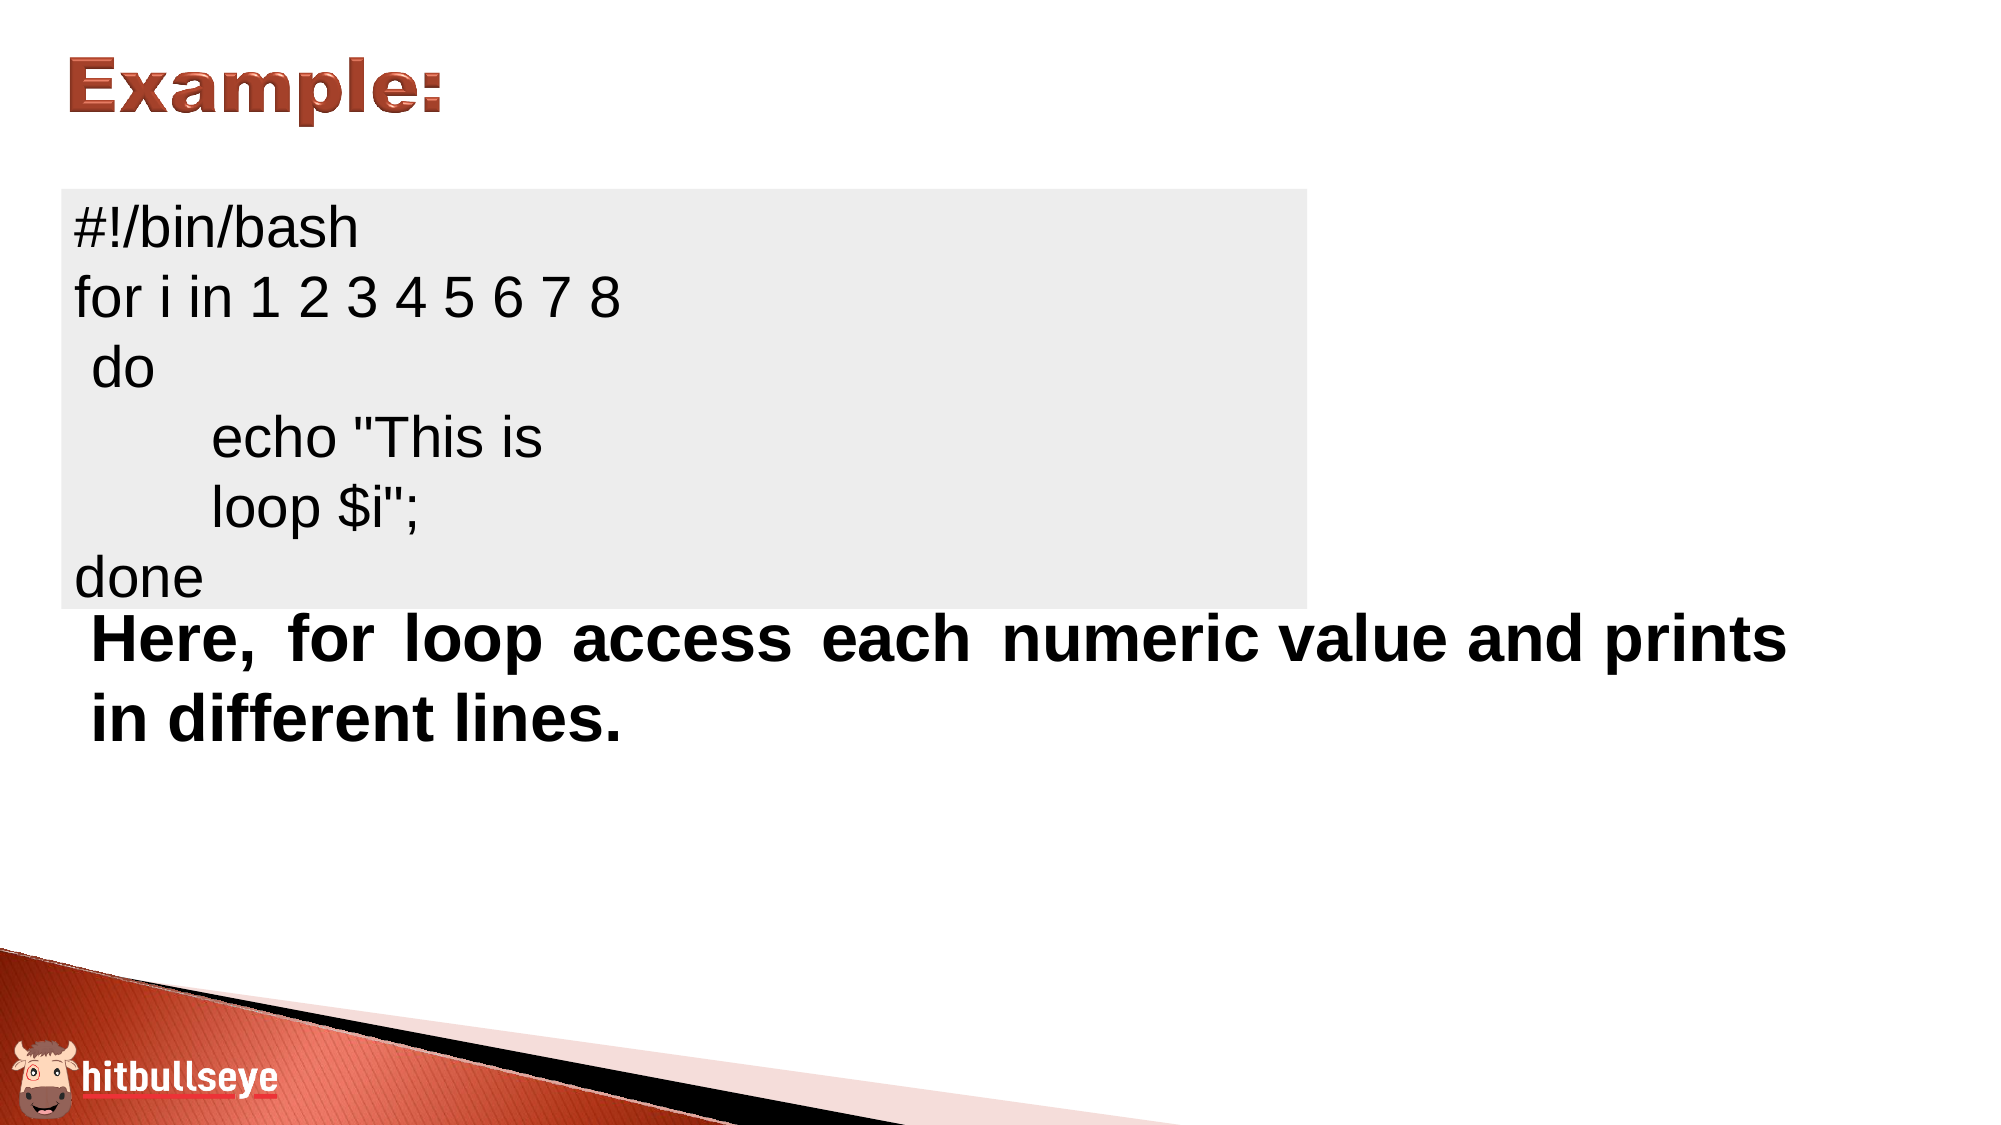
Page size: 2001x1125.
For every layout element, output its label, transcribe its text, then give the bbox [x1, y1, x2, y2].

text_box [69, 57, 440, 127]
text_box #!/bin/bash for i in 1 2 3 4 5 6 7 8 do echo "This is loop $i"; done [61, 188, 1308, 609]
picture [0, 948, 743, 1125]
text_box Here, for loop access each numeric value and prints in different lines. [88, 592, 1819, 755]
